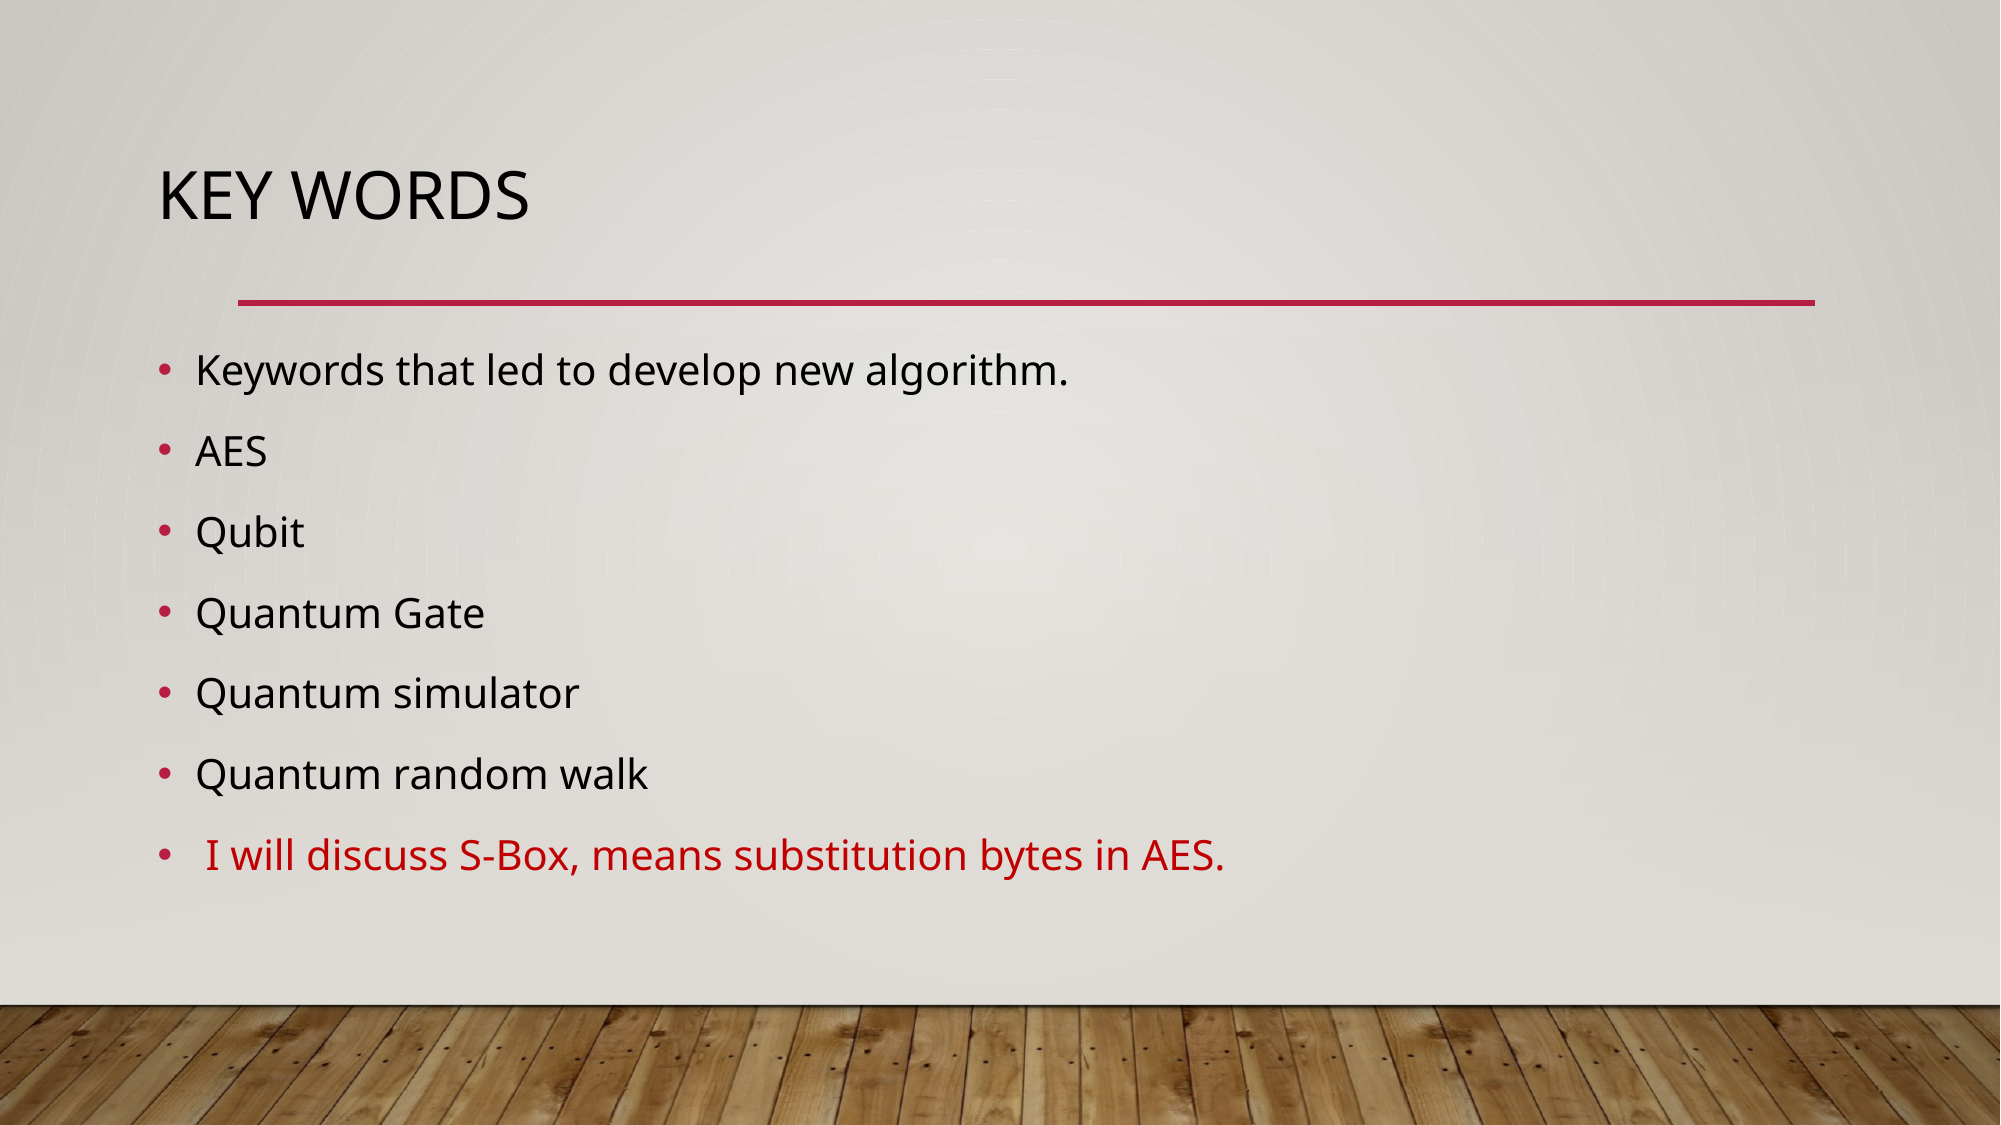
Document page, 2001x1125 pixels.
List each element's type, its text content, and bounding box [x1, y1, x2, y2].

list Keywords that led to develop new algorithm. AES Qubit Quantum Gate Quantum simulator Quantum random walk I will discuss S-Box, means substitution bytes in AES. [142, 326, 1924, 985]
picture [0, 1005, 2000, 1125]
title Key Words [142, 154, 1718, 326]
